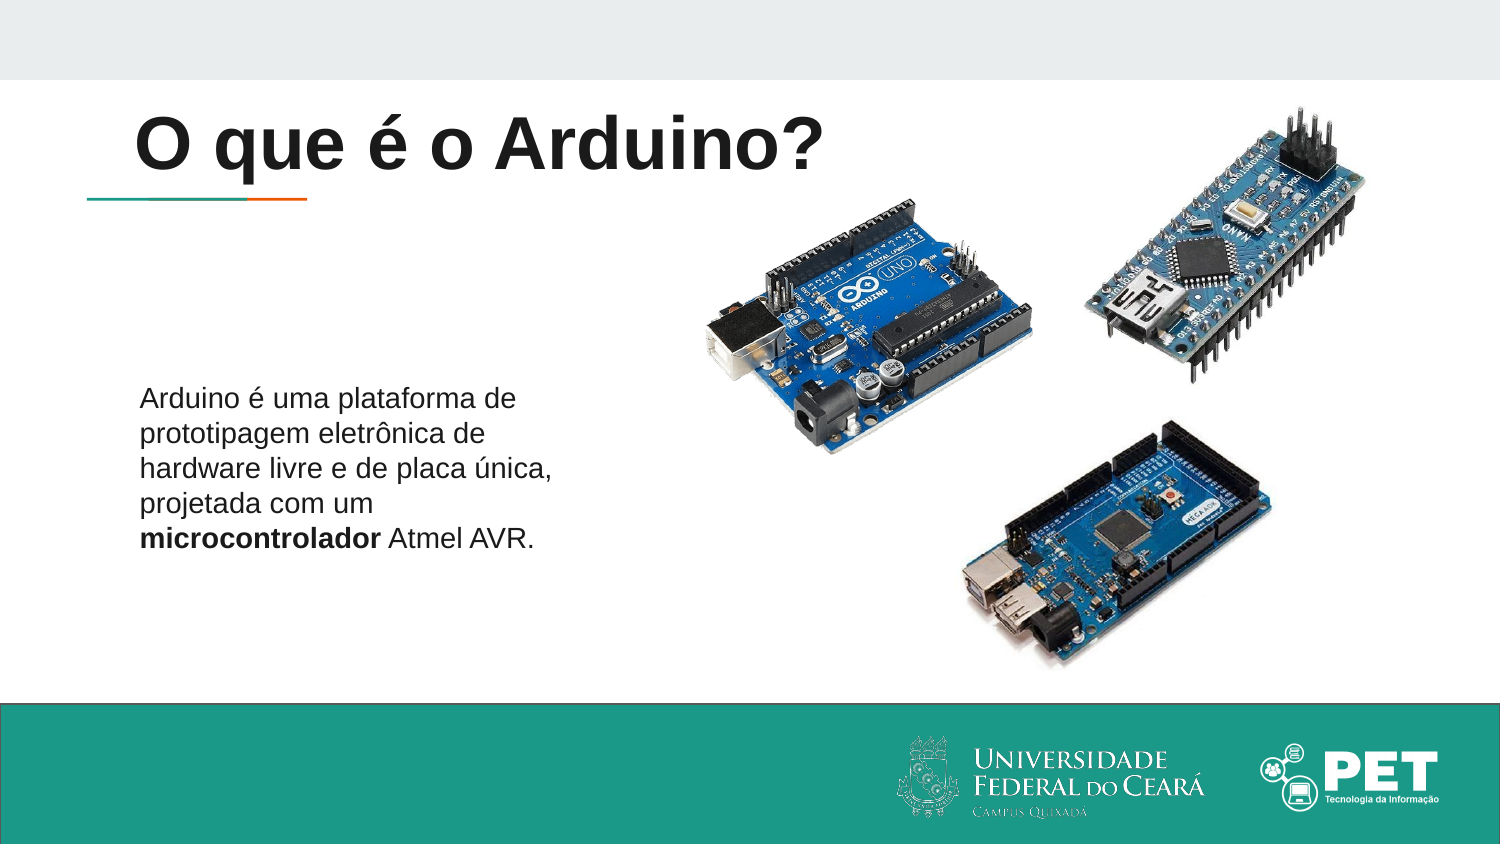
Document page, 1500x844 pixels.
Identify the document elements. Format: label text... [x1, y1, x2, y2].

text_box [0, 703, 1500, 844]
picture [705, 198, 1283, 671]
picture [1077, 105, 1371, 389]
title O que é o Arduino? [119, 95, 1381, 183]
picture [1253, 711, 1448, 844]
text_box Arduino é uma plataforma de prototipagem eletrônica de hardware livre e de placa única, projetada com um microcontrolador Atmel AVR. [124, 364, 608, 570]
picture [896, 736, 1206, 819]
